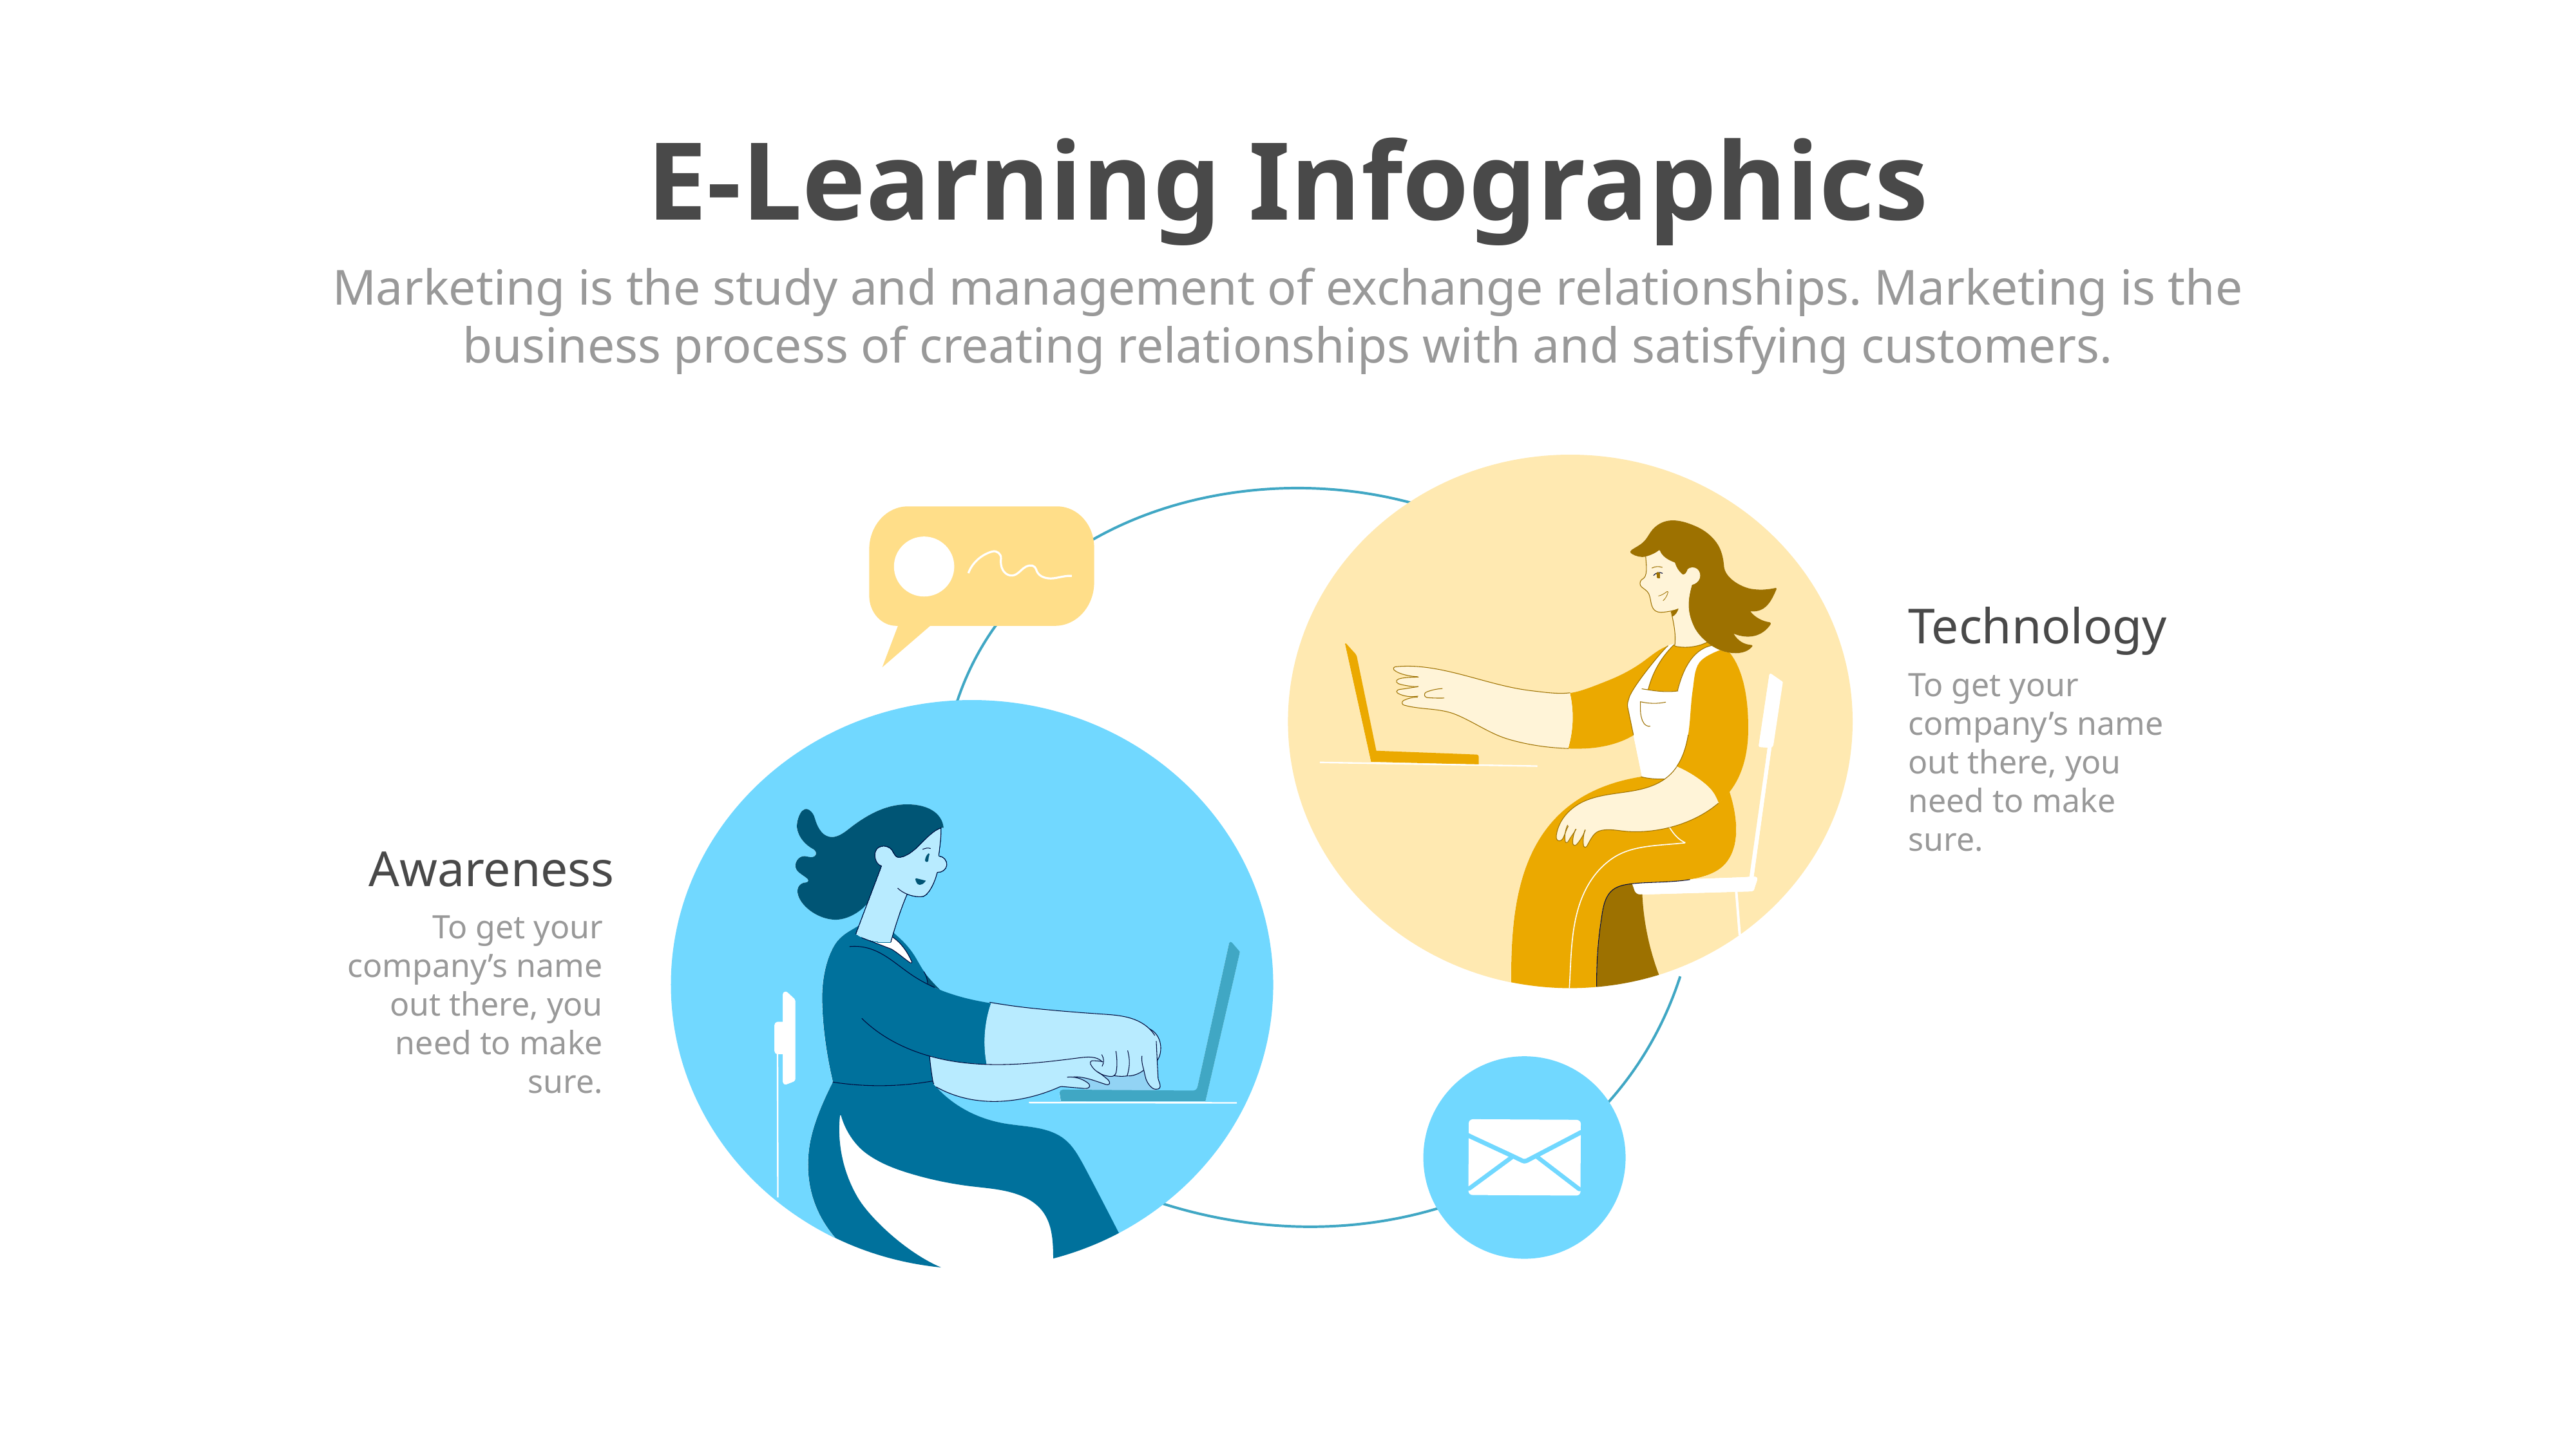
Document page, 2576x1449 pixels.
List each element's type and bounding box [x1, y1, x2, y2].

text_box [1898, 591, 2214, 826]
text_box [671, 453, 1853, 1276]
text_box [309, 833, 624, 1068]
text_box [281, 108, 2295, 379]
